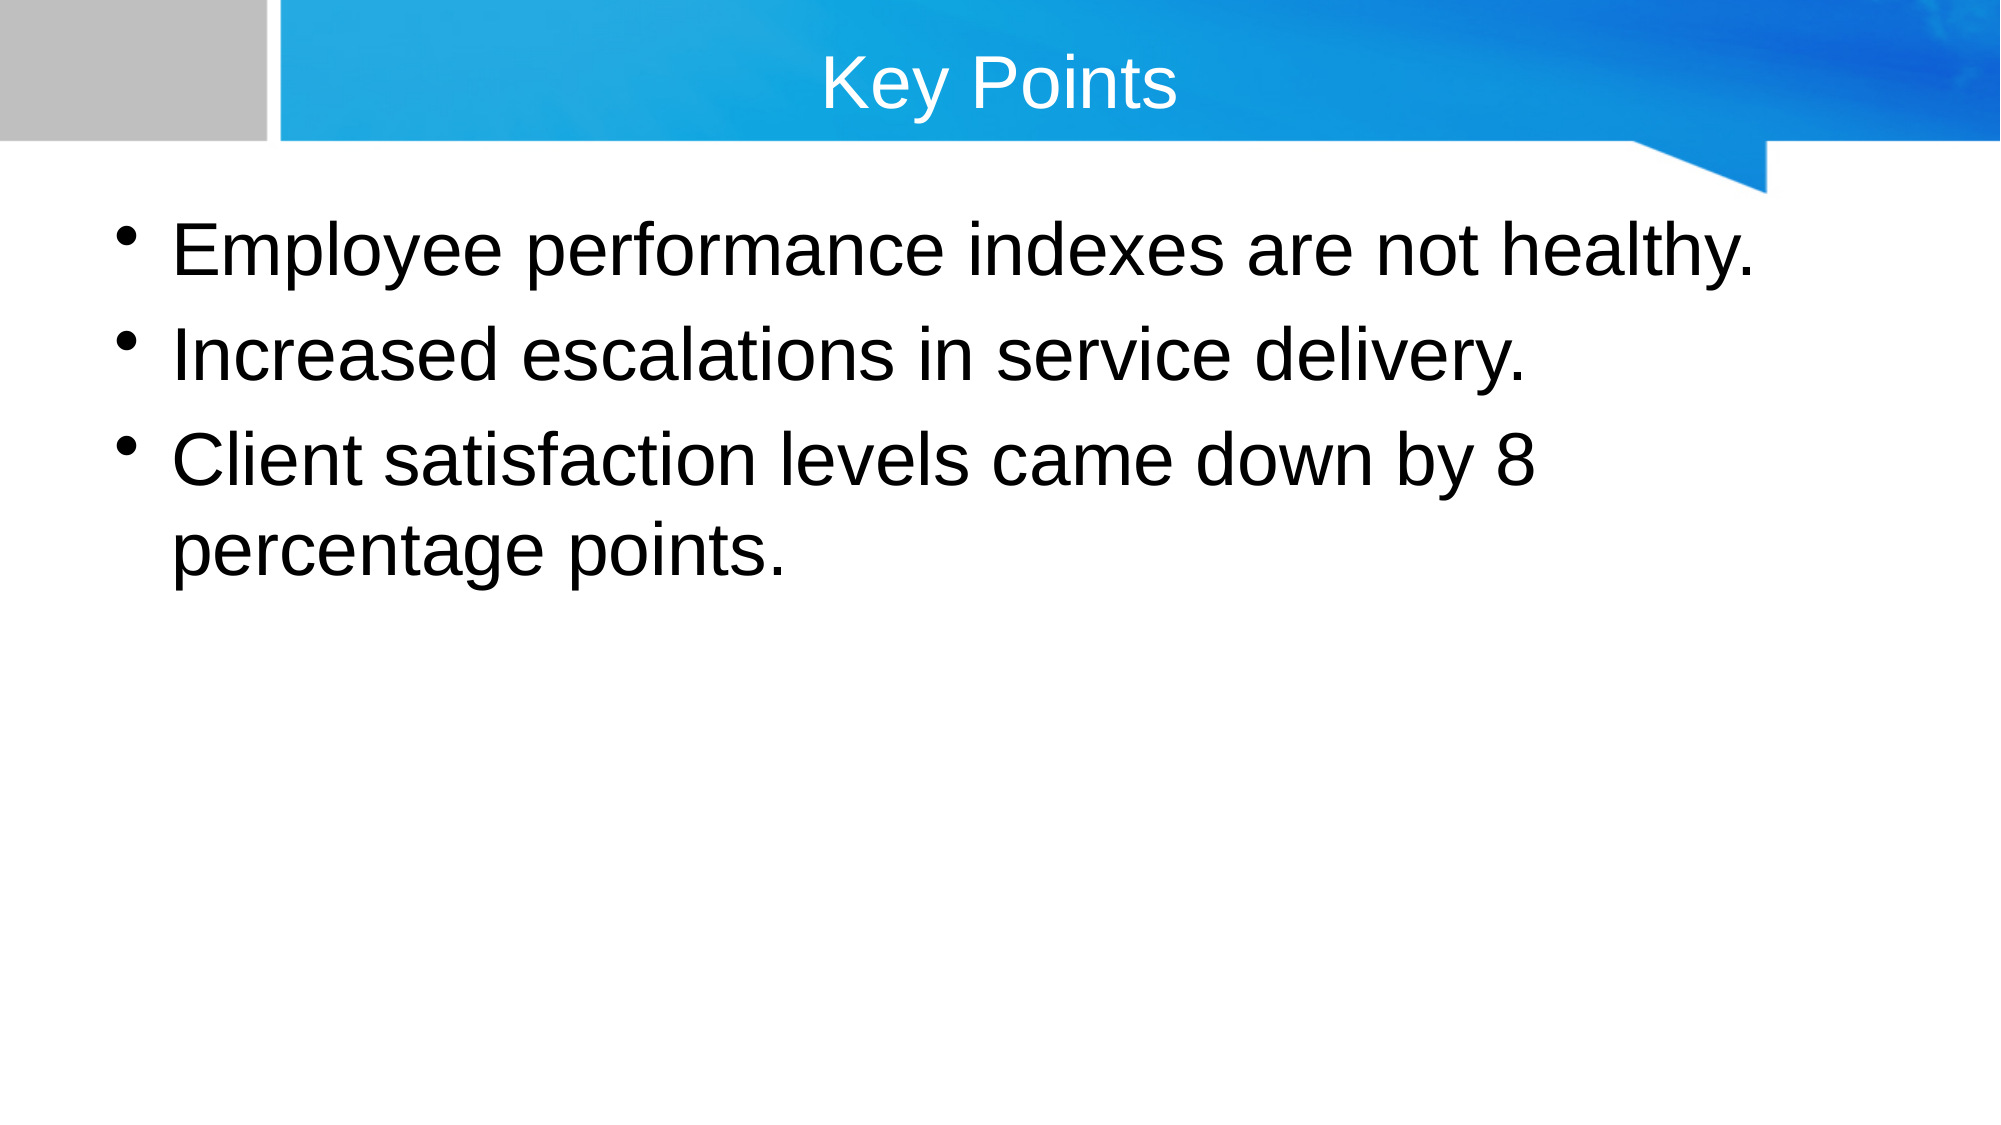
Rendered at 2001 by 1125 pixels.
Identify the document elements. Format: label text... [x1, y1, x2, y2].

list Employee performance indexes are not healthy. Increased escalations in service delivery. Client satisfaction levels came down by 8 percentage points. [99, 192, 1901, 1006]
picture [0, 0, 2000, 1125]
title Key Points [99, 30, 1901, 127]
